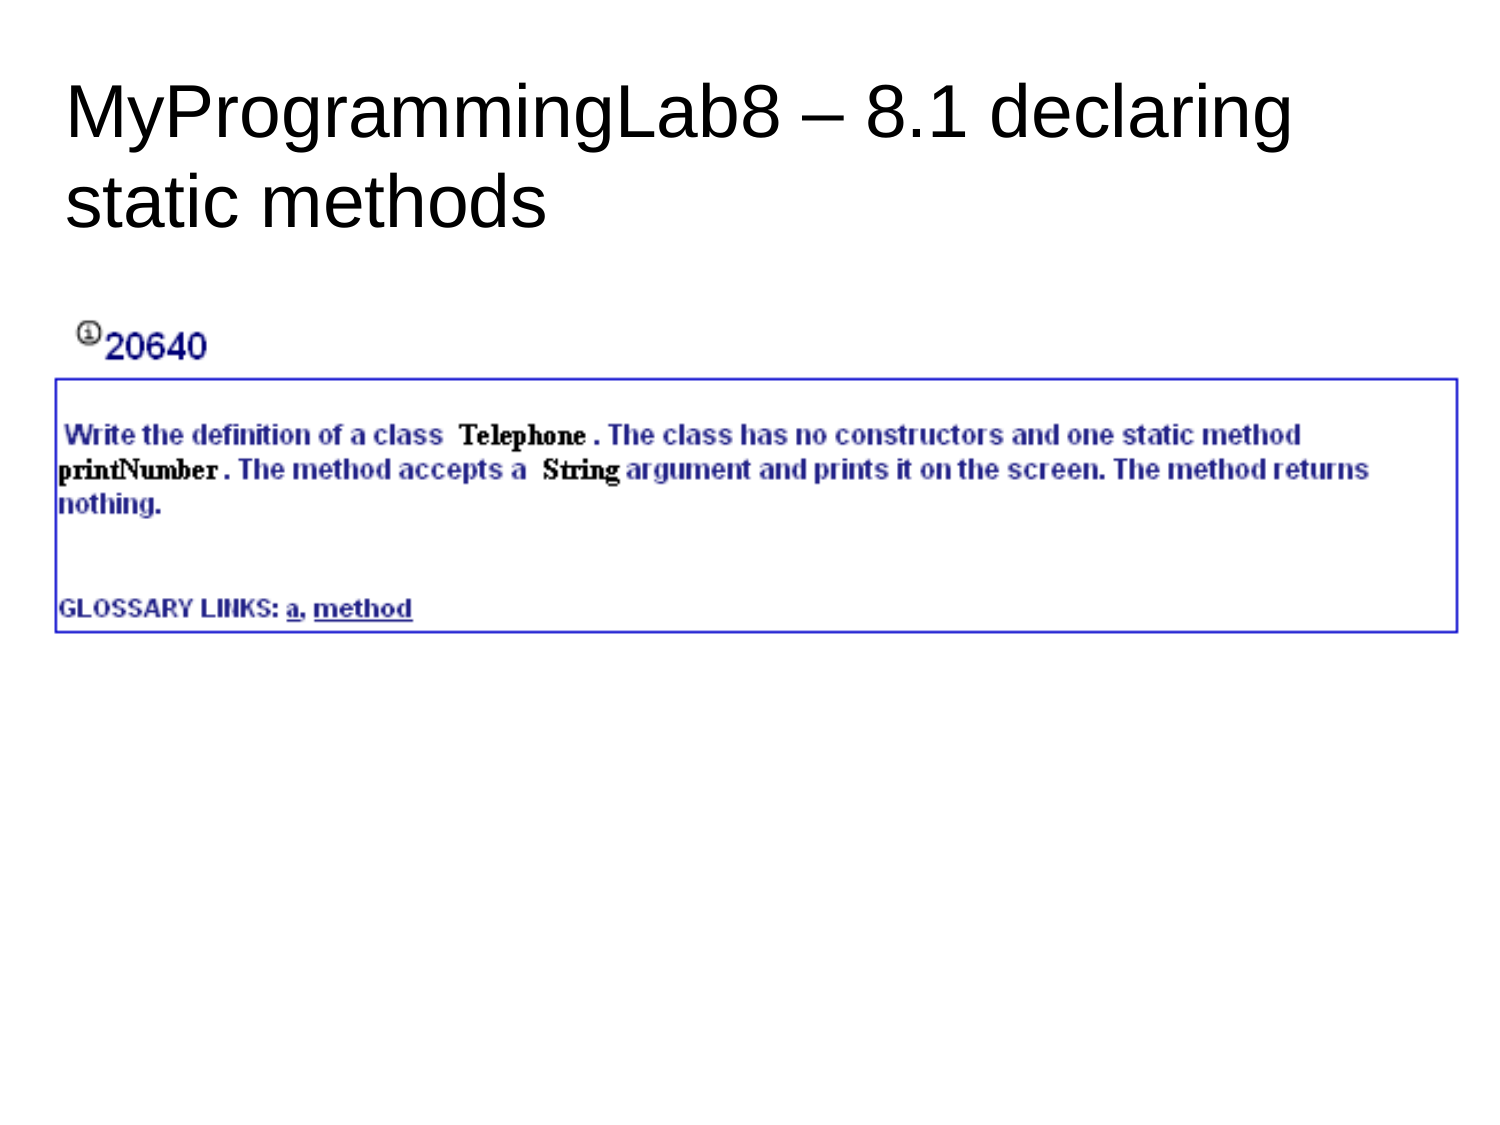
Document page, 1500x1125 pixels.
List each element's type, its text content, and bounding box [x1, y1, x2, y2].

picture [37, 312, 1469, 651]
text_box MyProgrammingLab8 – 8.1 declaring static methods [49, 87, 1463, 250]
